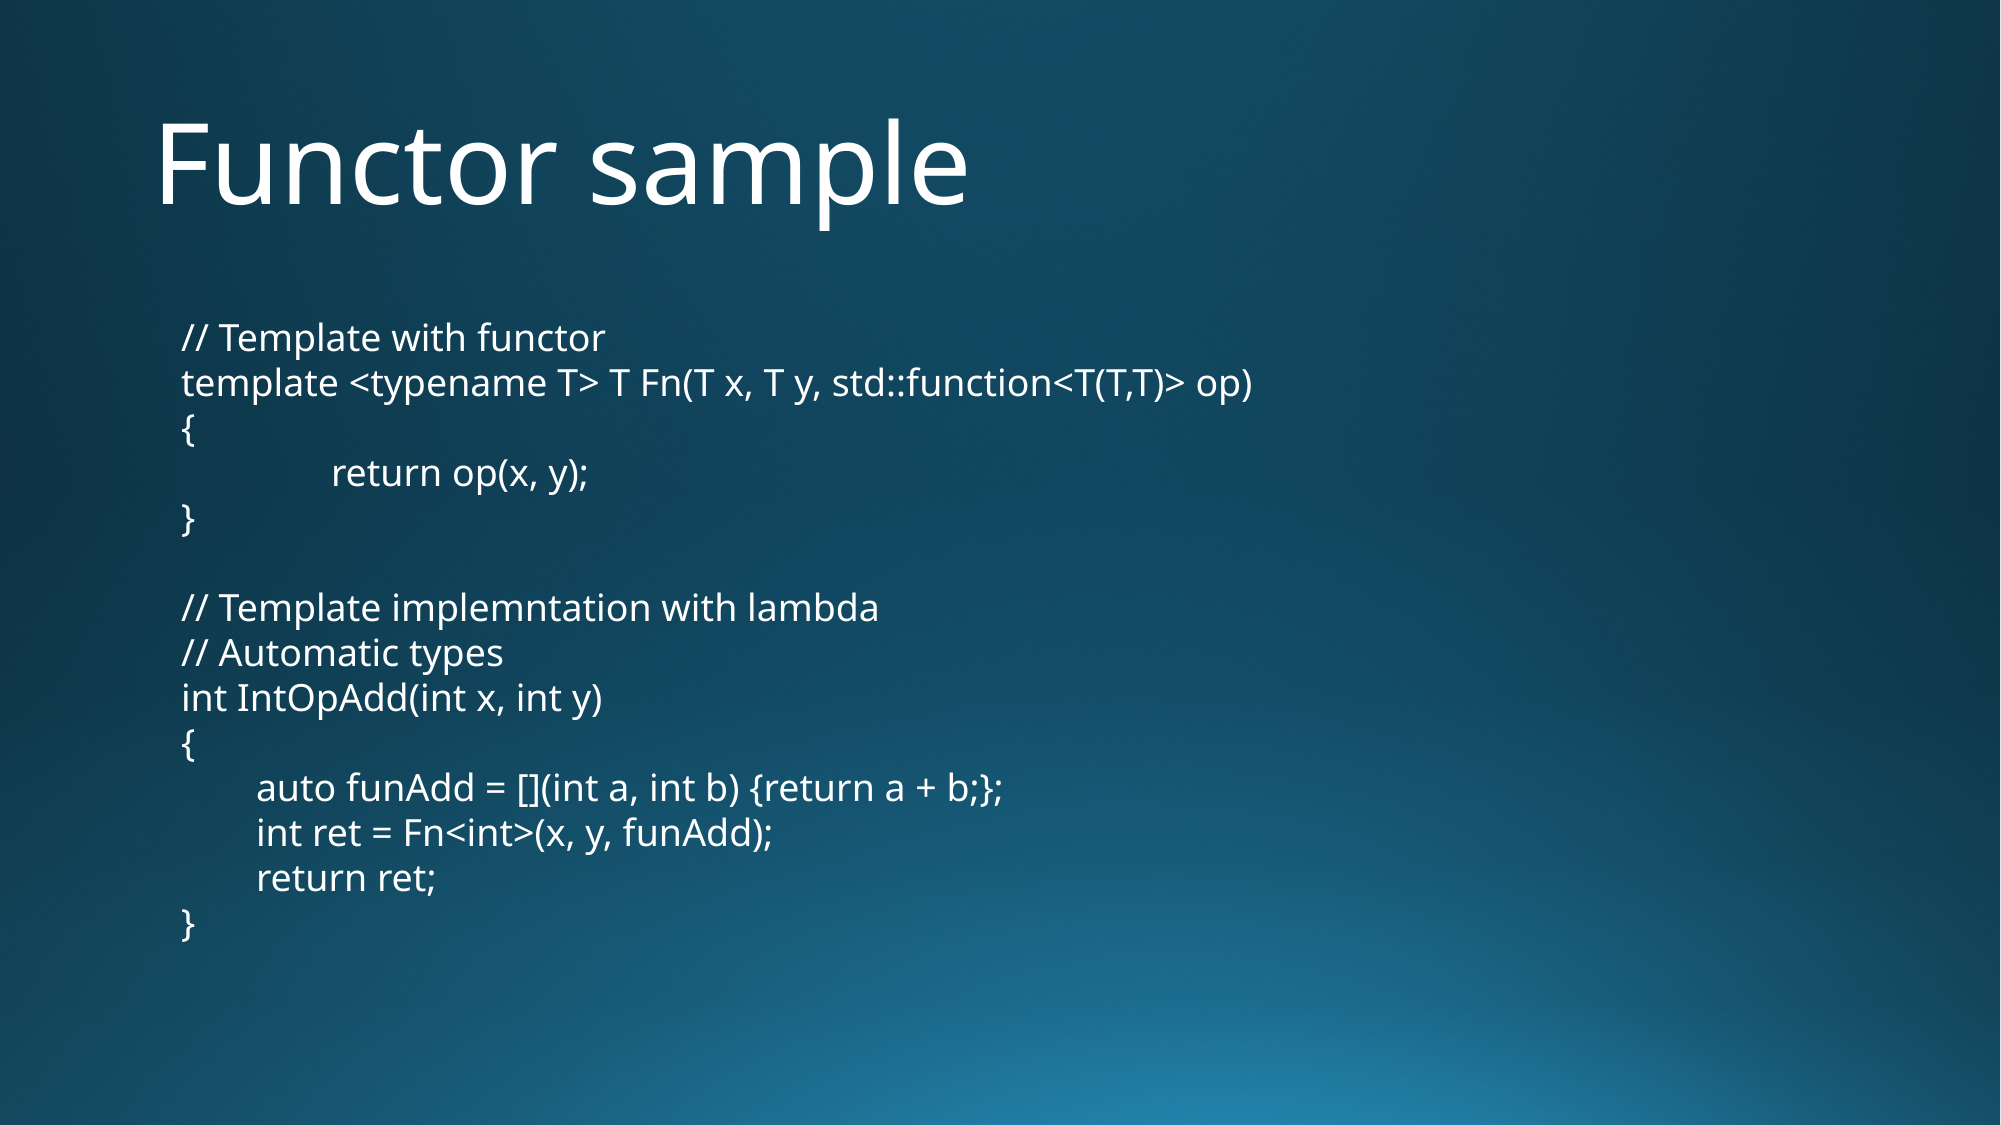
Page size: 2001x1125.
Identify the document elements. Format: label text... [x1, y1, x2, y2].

title Functor sample [137, 59, 1863, 278]
text_box // Template with functor template <typename T> T Fn(T x, T y, std::function<T(T,T)> op) { return op(x, y); } // Template implemntation with lambda // Automatic types int IntOpAdd(int x, int y) { auto funAdd = [](int a, int b) {return a + b;}; int ret = Fn<int>(x, y, funAdd); return ret; } [166, 306, 1863, 952]
picture [0, 0, 2001, 1125]
